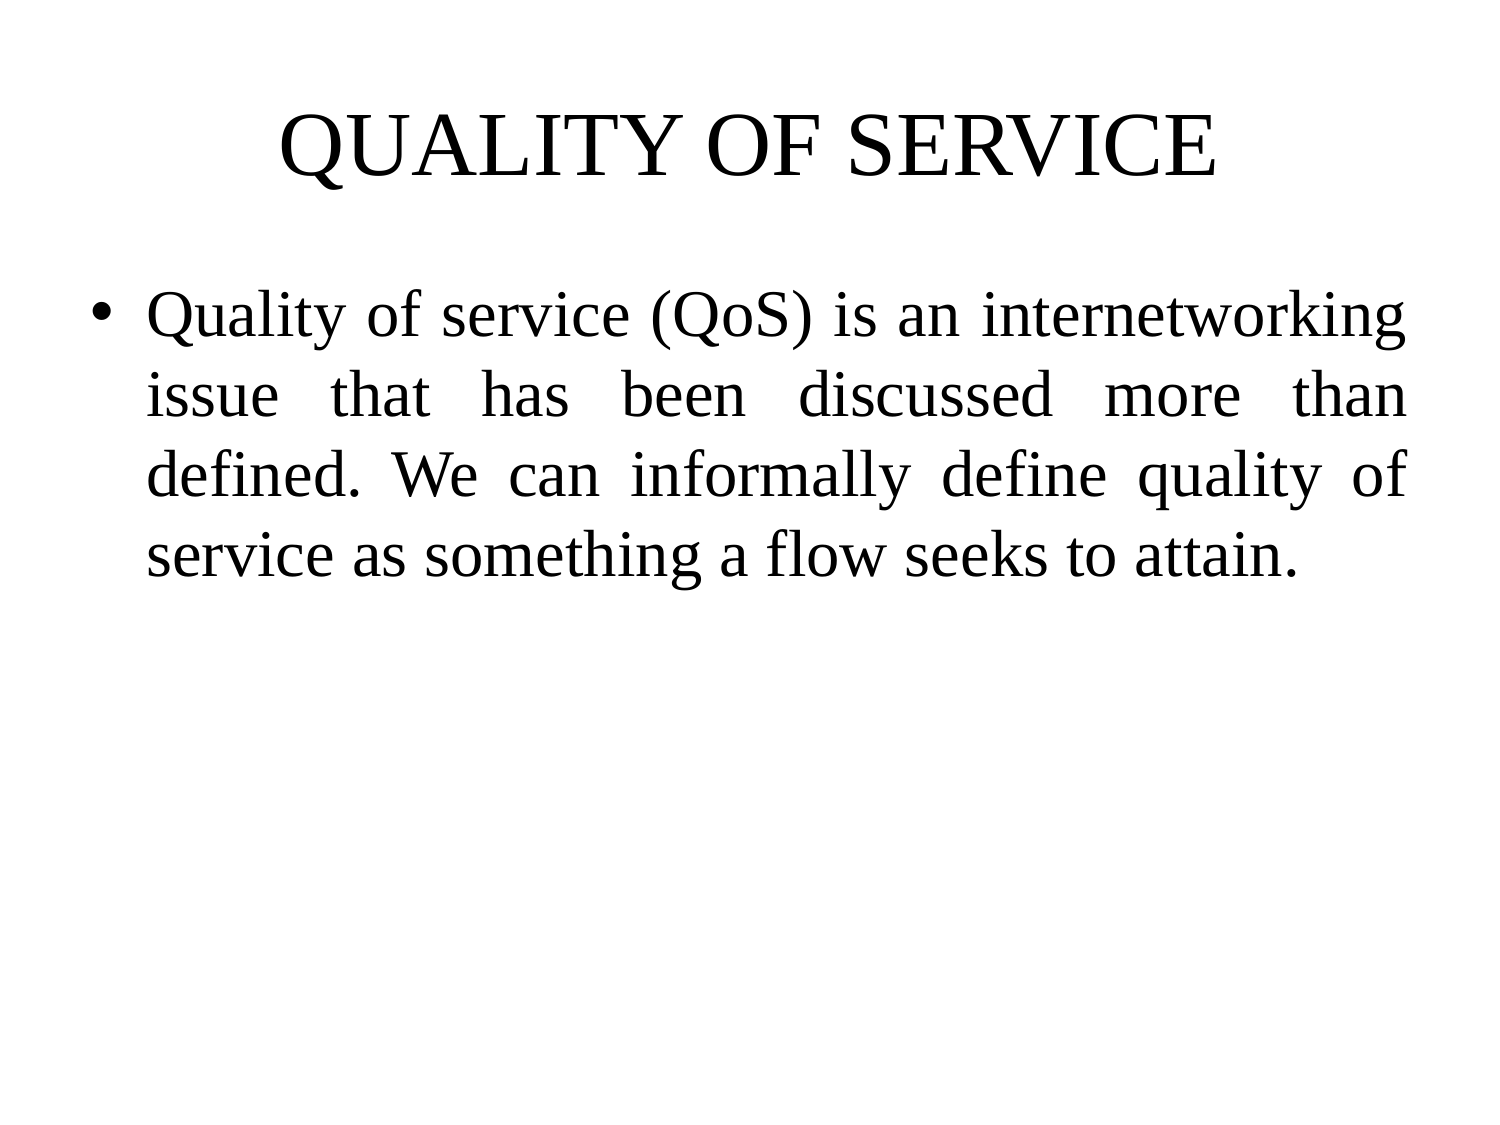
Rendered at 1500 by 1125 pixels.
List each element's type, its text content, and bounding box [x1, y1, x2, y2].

list Quality of service (QoS) is an internetworking issue that has been discussed more than defined. We can informally define quality of service as something a flow seeks to attain. [75, 262, 1425, 1005]
title QUALITY OF SERVICE [75, 45, 1425, 233]
